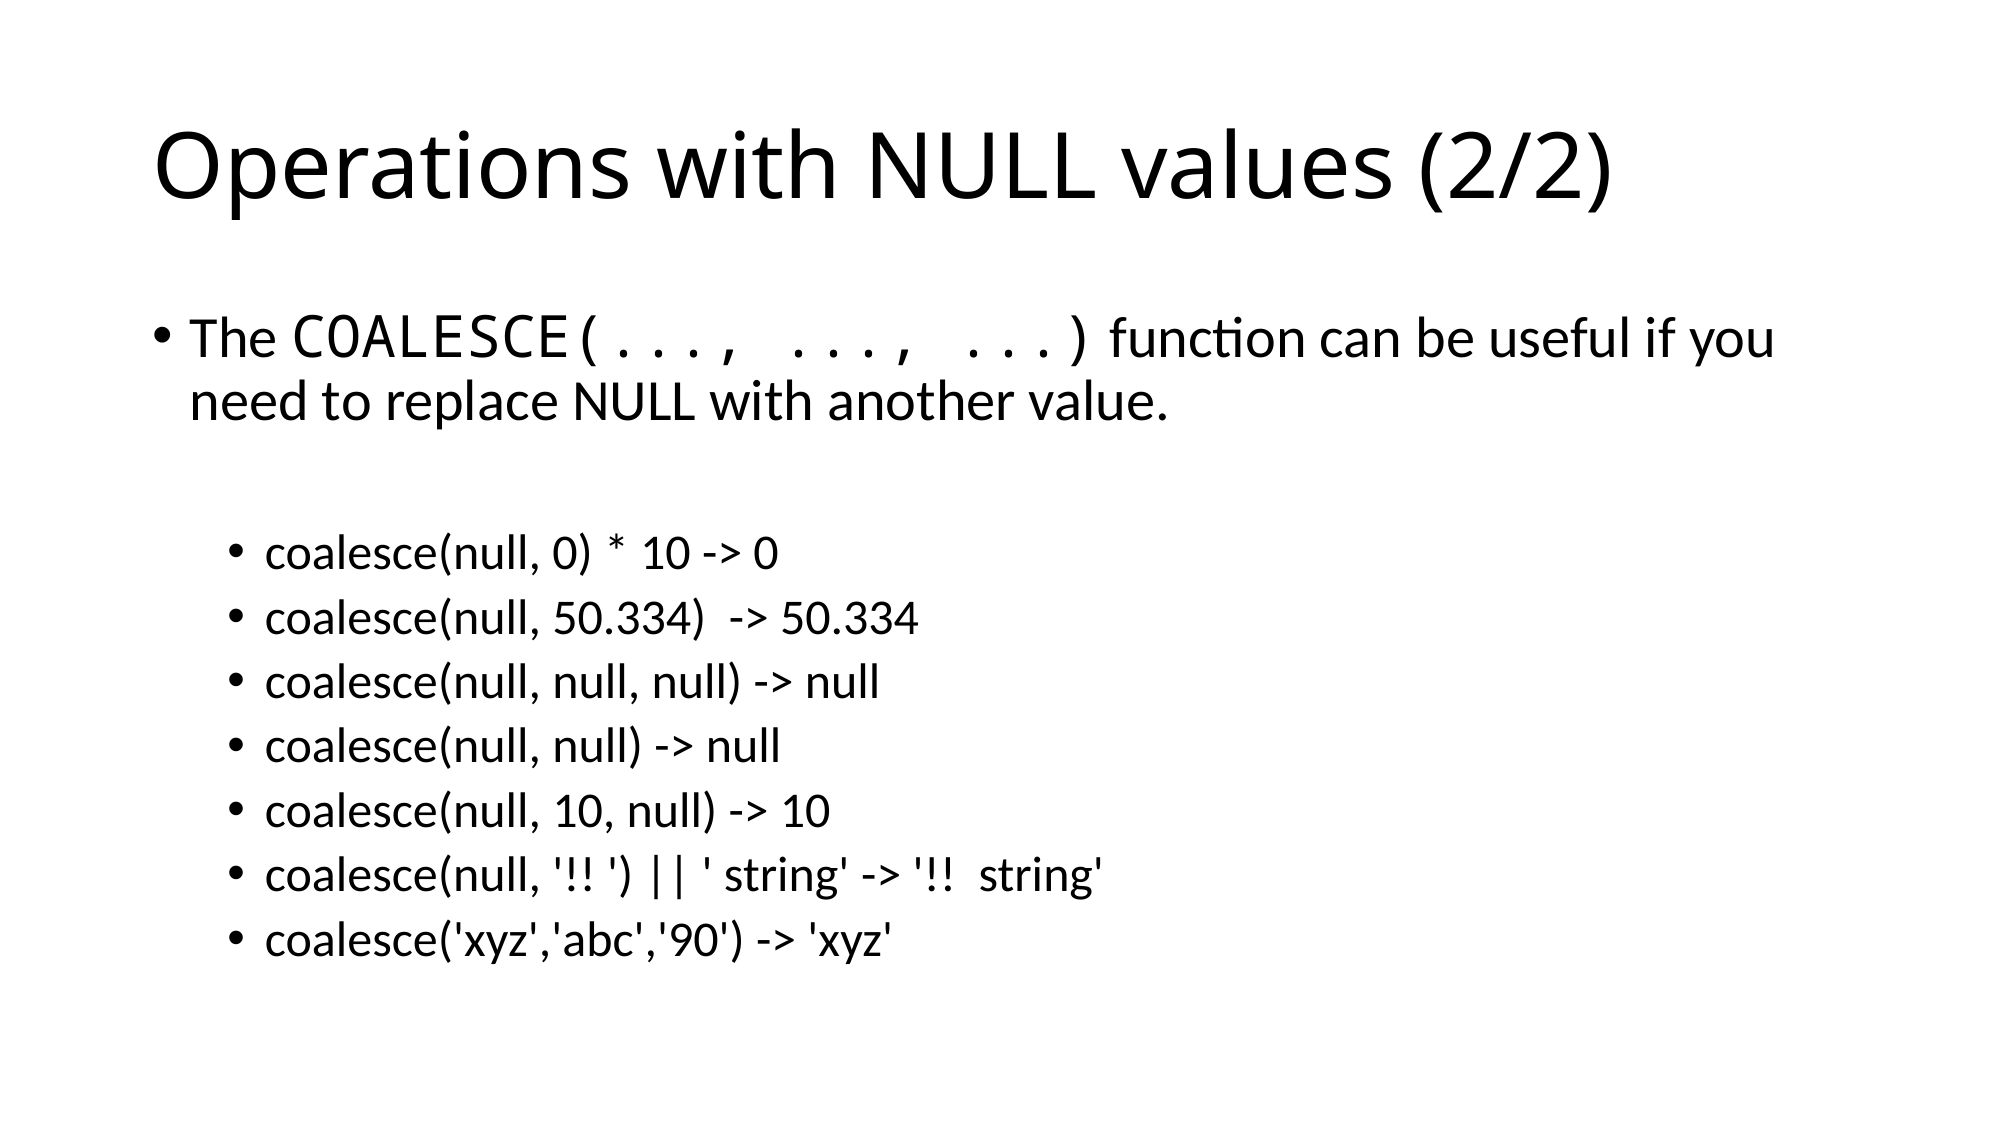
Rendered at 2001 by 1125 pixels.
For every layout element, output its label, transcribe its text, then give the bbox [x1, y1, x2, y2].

list The COALESCE(..., ..., ...) function can be useful if you need to replace NULL with another value. coalesce(null, 0) * 10 -> 0 coalesce(null, 50.334) -> 50.334 coalesce(null, null, null) -> null coalesce(null, null) -> null coalesce(null, 10, null) -> 10 coalesce(null, '!! ') || ' string' -> '!! string' coalesce('xyz','abc','90') -> 'xyz' [137, 299, 1863, 1014]
title Operations with NULL values (2/2) [137, 59, 1863, 278]
